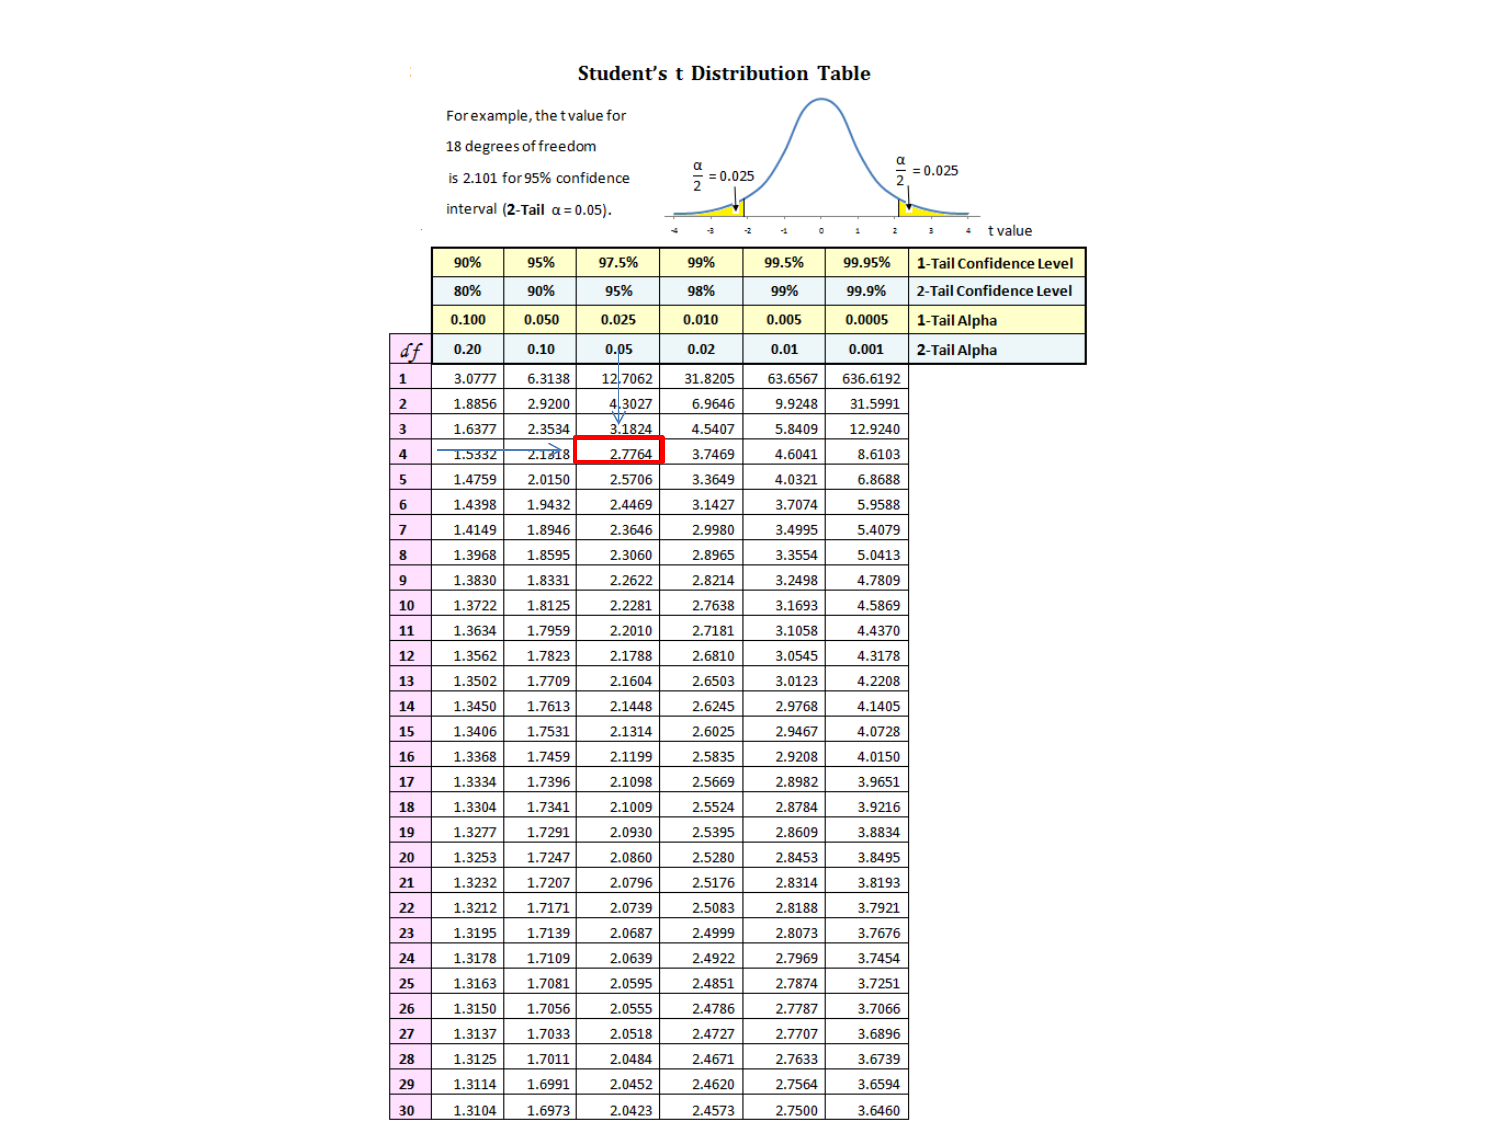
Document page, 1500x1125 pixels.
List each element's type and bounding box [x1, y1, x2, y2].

picture [387, 55, 1088, 1122]
